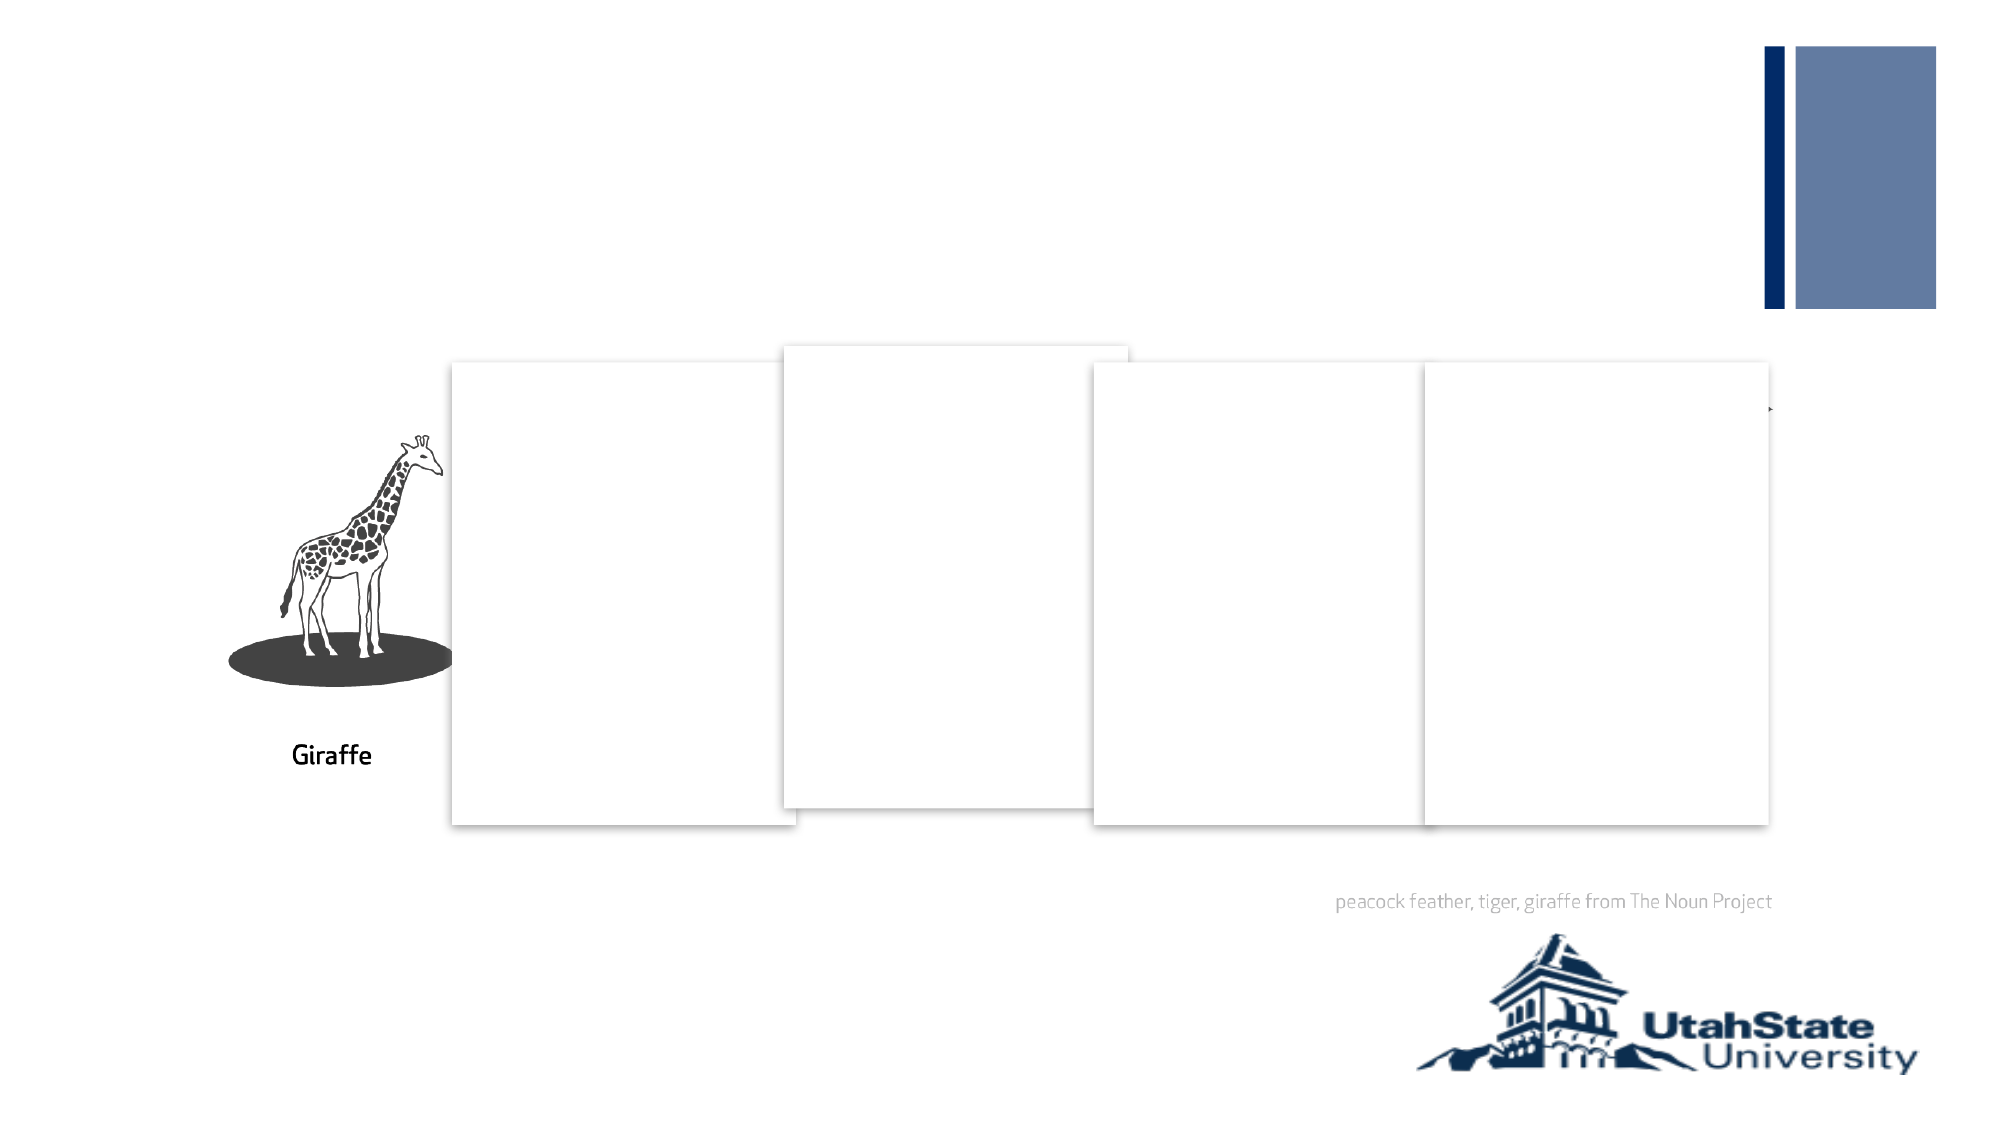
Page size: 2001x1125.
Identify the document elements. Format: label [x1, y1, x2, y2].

picture [1416, 933, 1920, 1075]
picture [199, 336, 1801, 947]
